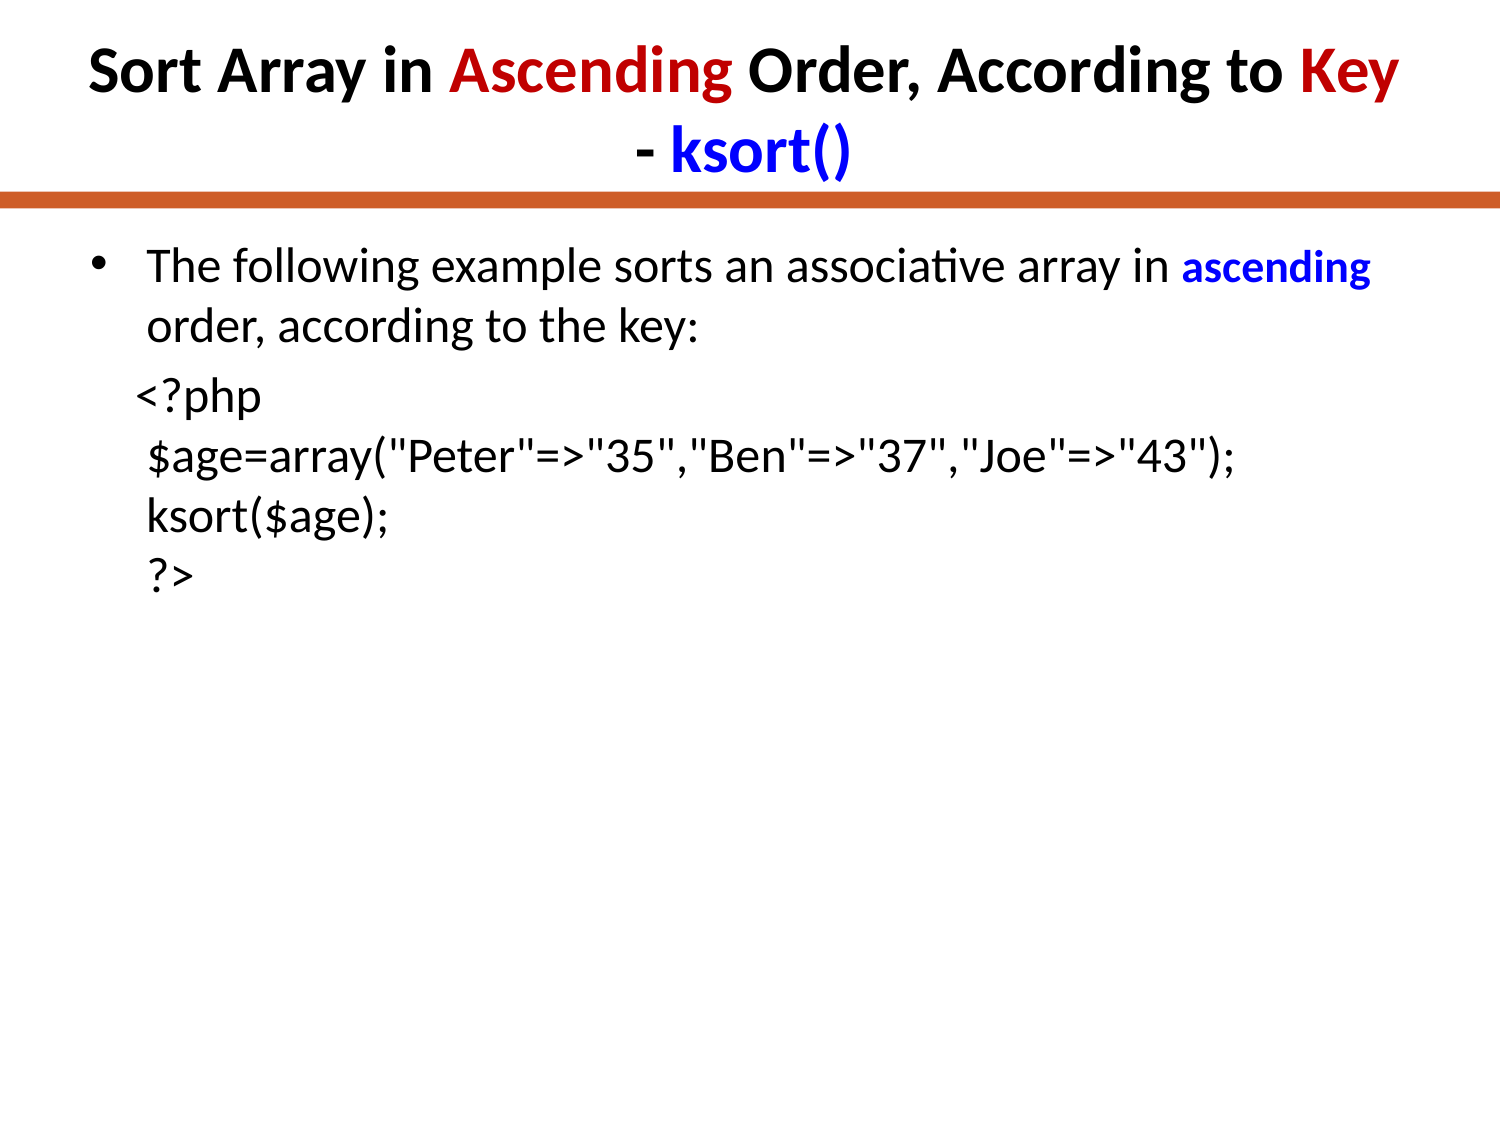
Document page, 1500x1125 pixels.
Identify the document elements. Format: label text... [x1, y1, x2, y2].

list The following example sorts an associative array in ascending order, according to the key: <?php $age=array("Peter"=>"35","Ben"=>"37","Joe"=>"43"); ksort($age); ?> [75, 224, 1450, 1005]
title Sort Array in Ascending Order, According to Key - ksort() [69, 24, 1420, 188]
